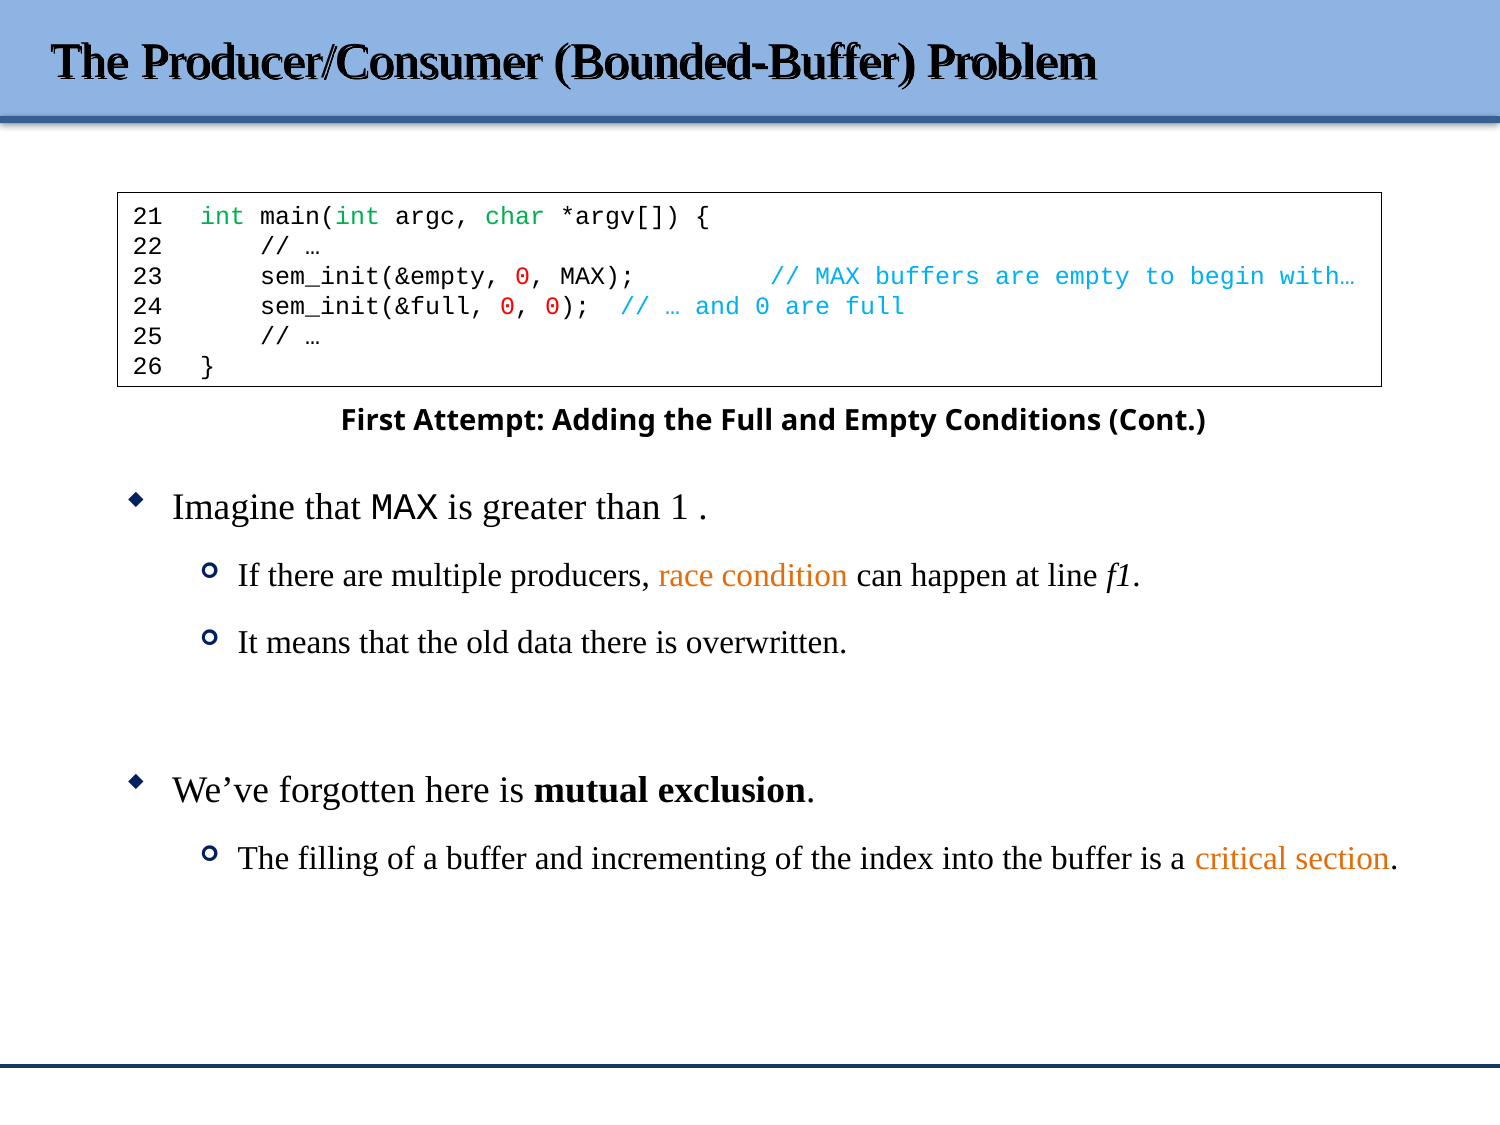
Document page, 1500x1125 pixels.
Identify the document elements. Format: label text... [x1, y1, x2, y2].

text_box int main(int argc, char *argv[]) { // … sem_init(&empty, 0, MAX); // MAX buffers are empty to begin with… sem_init(&full, 0, 0); // … and 0 are full // … } [117, 192, 1382, 387]
text_box First Attempt: Adding the Full and Empty Conditions (Cont.) [289, 393, 1258, 444]
title The Producer/Consumer (Bounded-Buffer) Problem [34, 8, 1477, 106]
list Imagine that MAX is greater than 1 . If there are multiple producers, race condition can happen at line f1. It means that the old data there is overwritten. We’ve forgotten here is mutual exclusion. The filling of a buffer and incrementing of the index into the buffer is a critical section. [34, 144, 1477, 1048]
